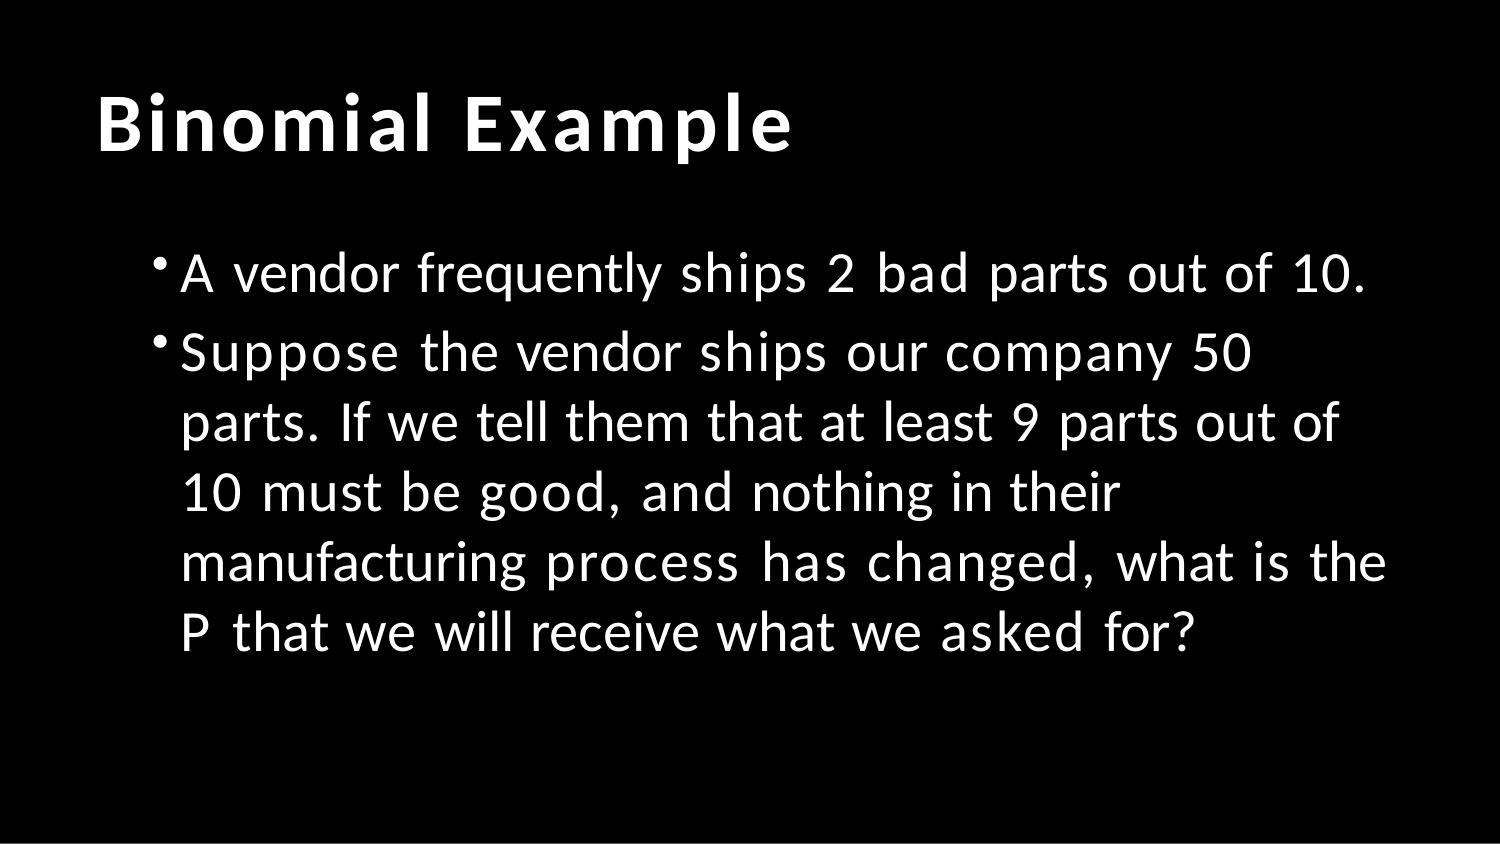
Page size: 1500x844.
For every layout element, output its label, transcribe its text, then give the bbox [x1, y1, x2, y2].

text_box A vendor frequently ships 2 bad parts out of 10. Suppose the vendor ships our company 50 parts. If we tell them that at least 9 parts out of 10 must be good, and nothing in their manufacturing process has changed, what is the P that we will receive what we asked for? [149, 223, 1404, 663]
title Binomial Example [94, 66, 1380, 210]
